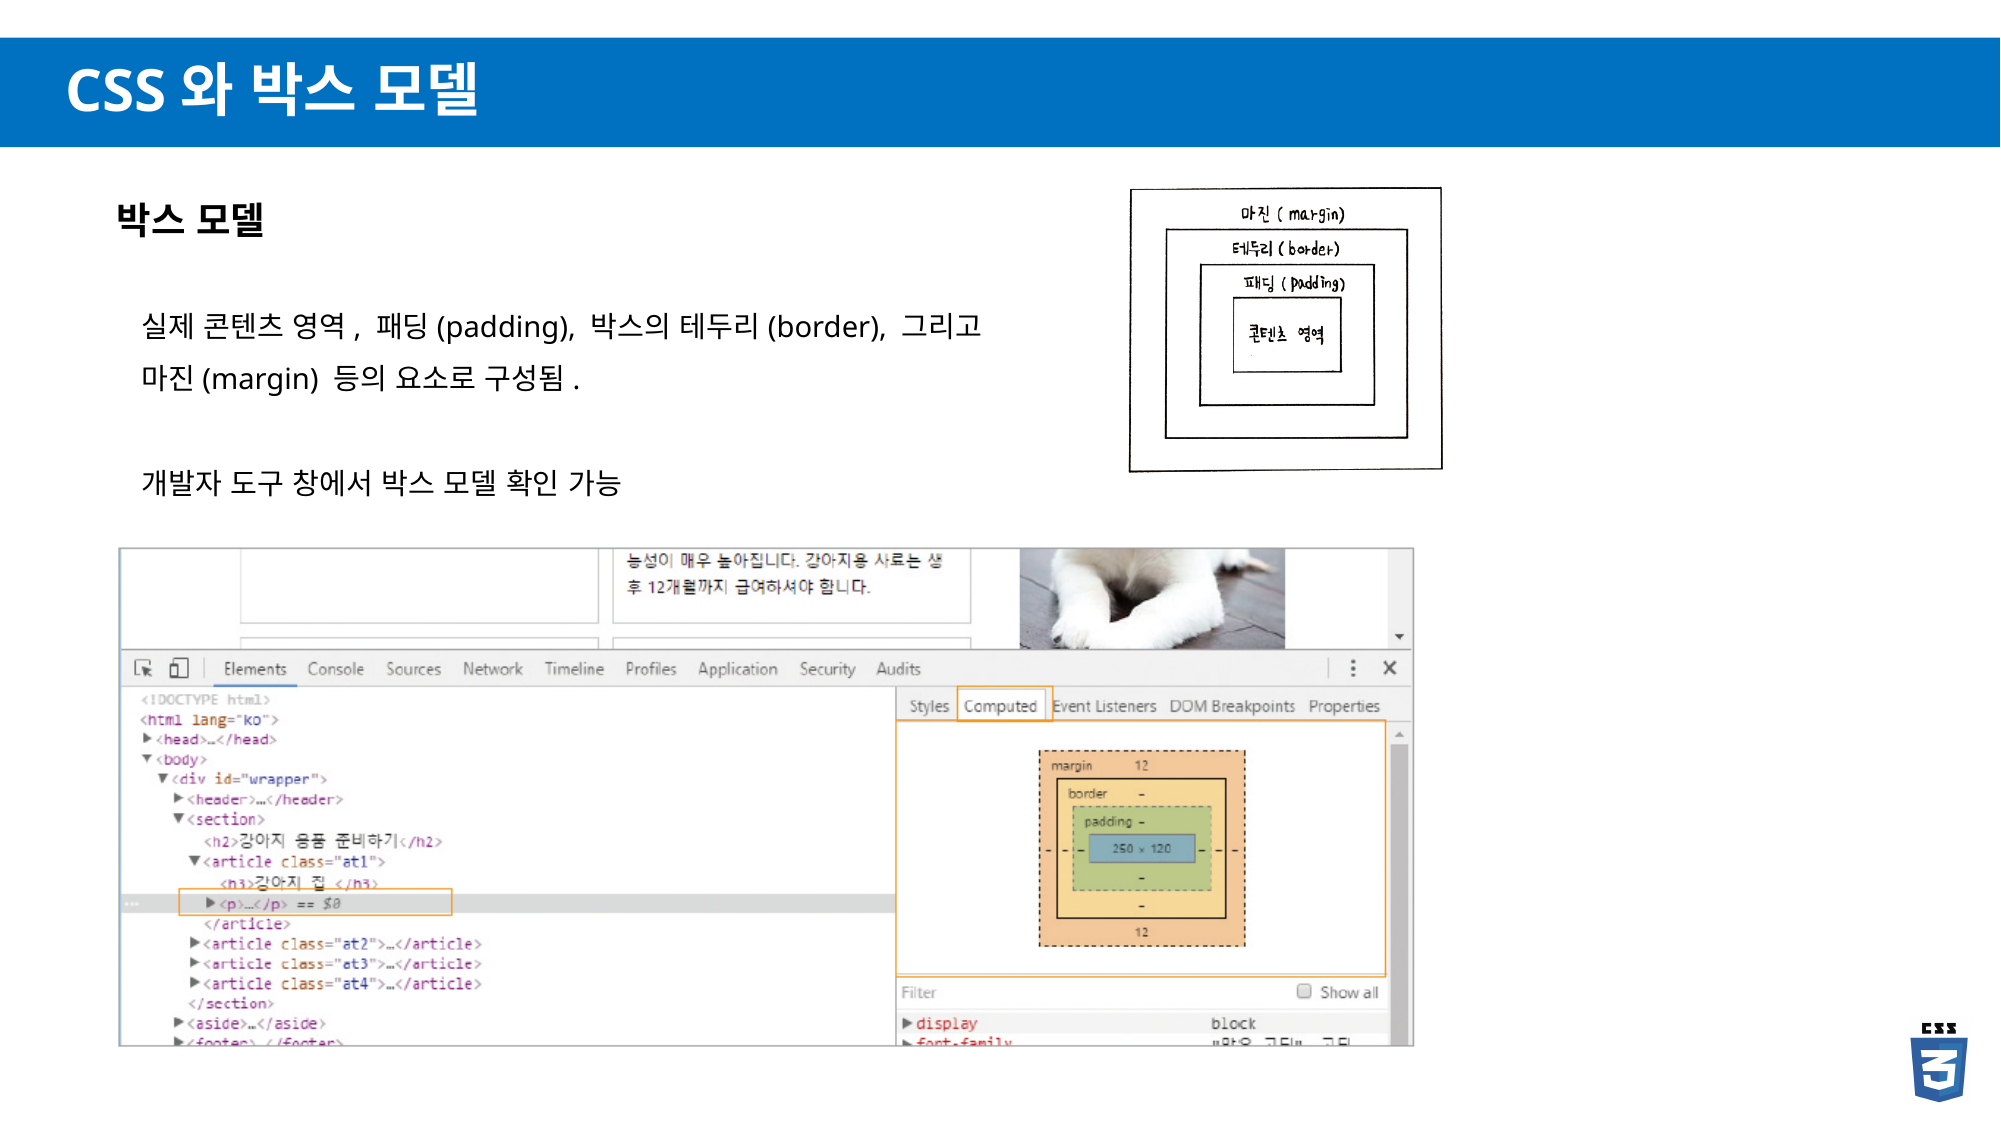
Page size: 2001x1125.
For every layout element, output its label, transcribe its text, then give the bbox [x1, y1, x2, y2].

text_box 박스 모델 [101, 189, 748, 250]
picture [1117, 174, 1456, 485]
text_box 실제 콘텐츠 영역, 패딩(padding), 박스의 테두리(border), 그리고 마진(margin) 등의 요소로 구성됨. 개발자 도구 창에서 박스 모델 확인 가능 [126, 283, 1004, 508]
picture [1894, 1016, 1981, 1105]
title CSS와 박스 모델 [50, 37, 1542, 148]
picture [101, 536, 1429, 1063]
